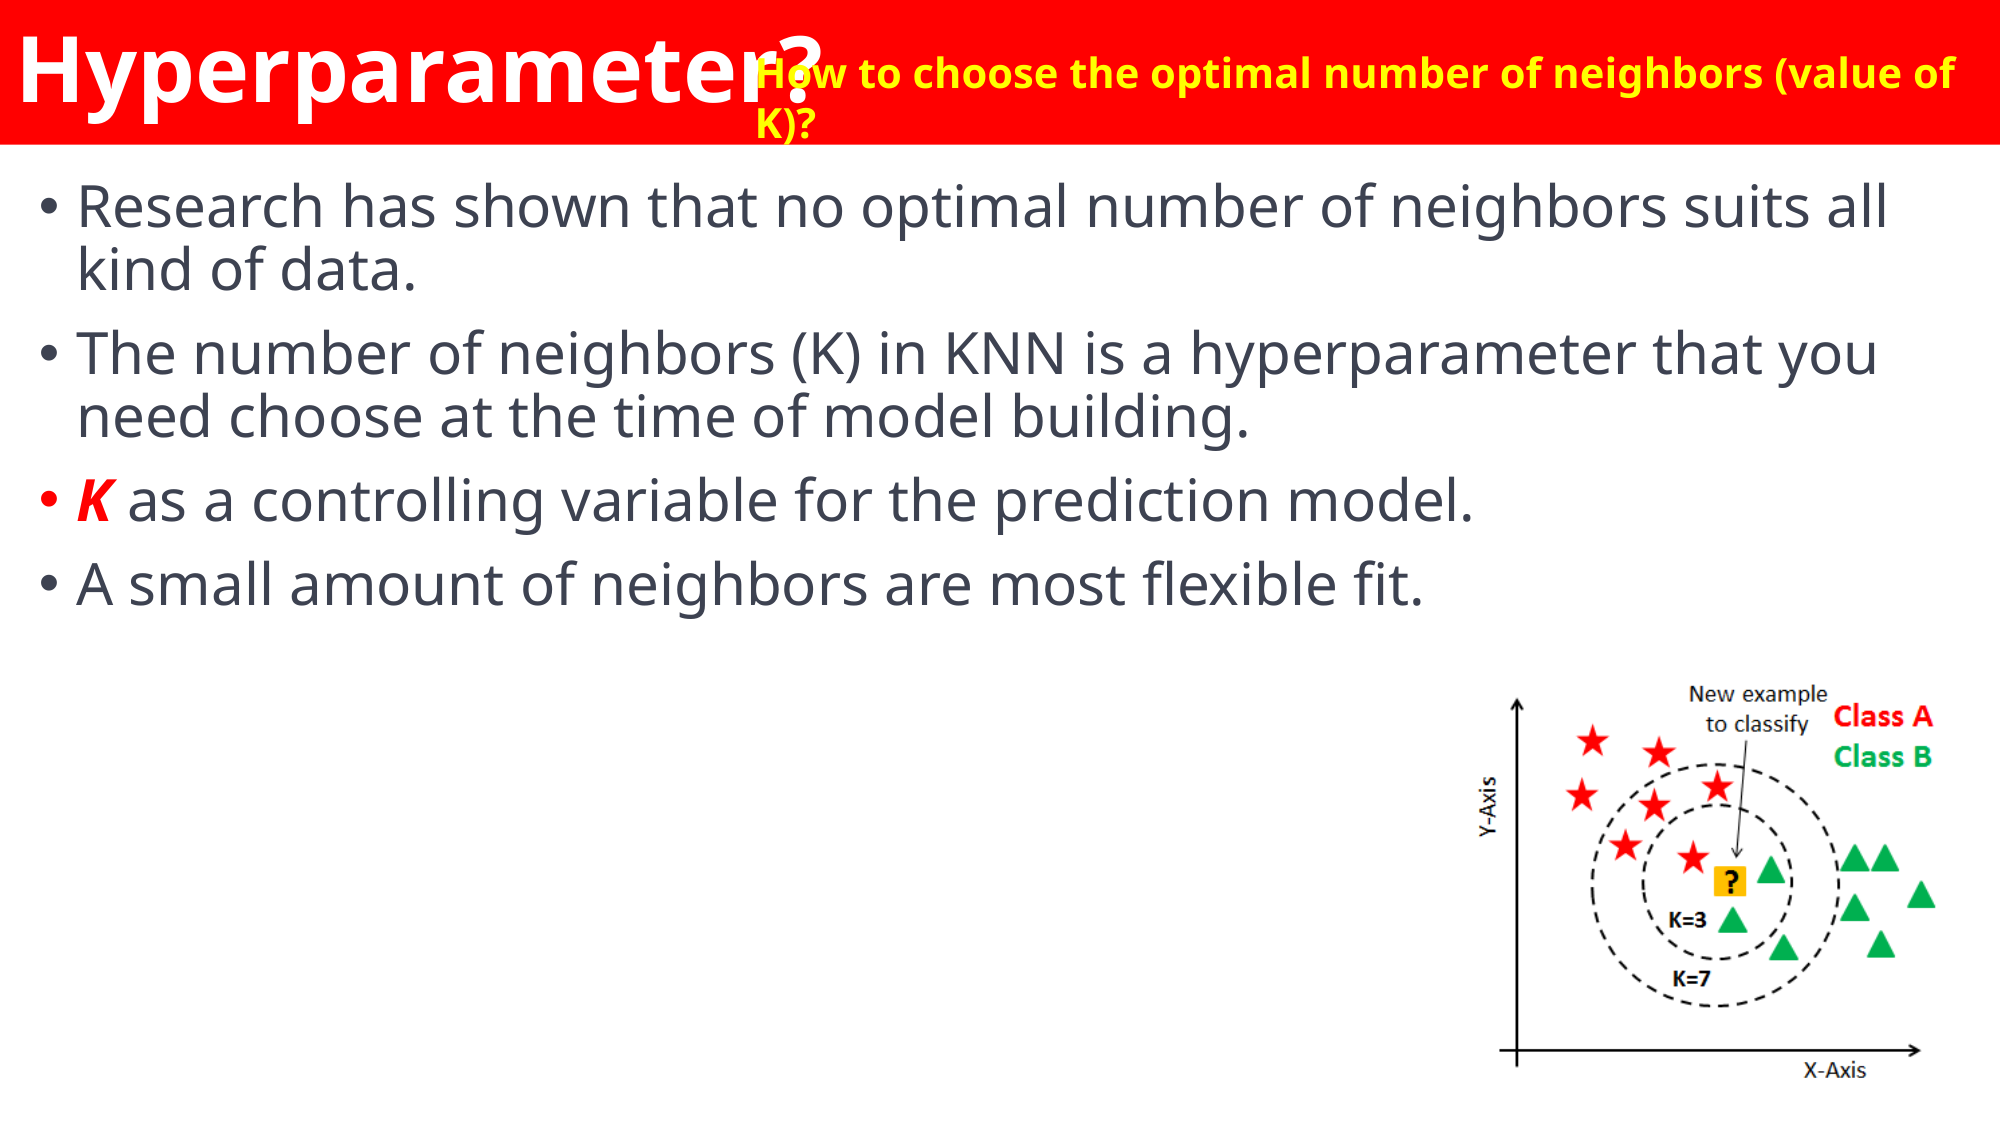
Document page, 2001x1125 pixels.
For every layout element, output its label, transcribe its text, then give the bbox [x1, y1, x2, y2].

text_box How to choose the optimal number of neighbors (value of K)? [739, 39, 2000, 155]
picture [1446, 673, 1989, 1125]
title Hyperparameter? [0, 0, 2000, 145]
list Research has shown that no optimal number of neighbors suits all kind of data. The number of neighbors (K) in KNN is a hyperparameter that you need choose at the time of model building. K as a controlling variable for the prediction model. A small amount of neighbors are most flexible fit. [23, 169, 1962, 884]
